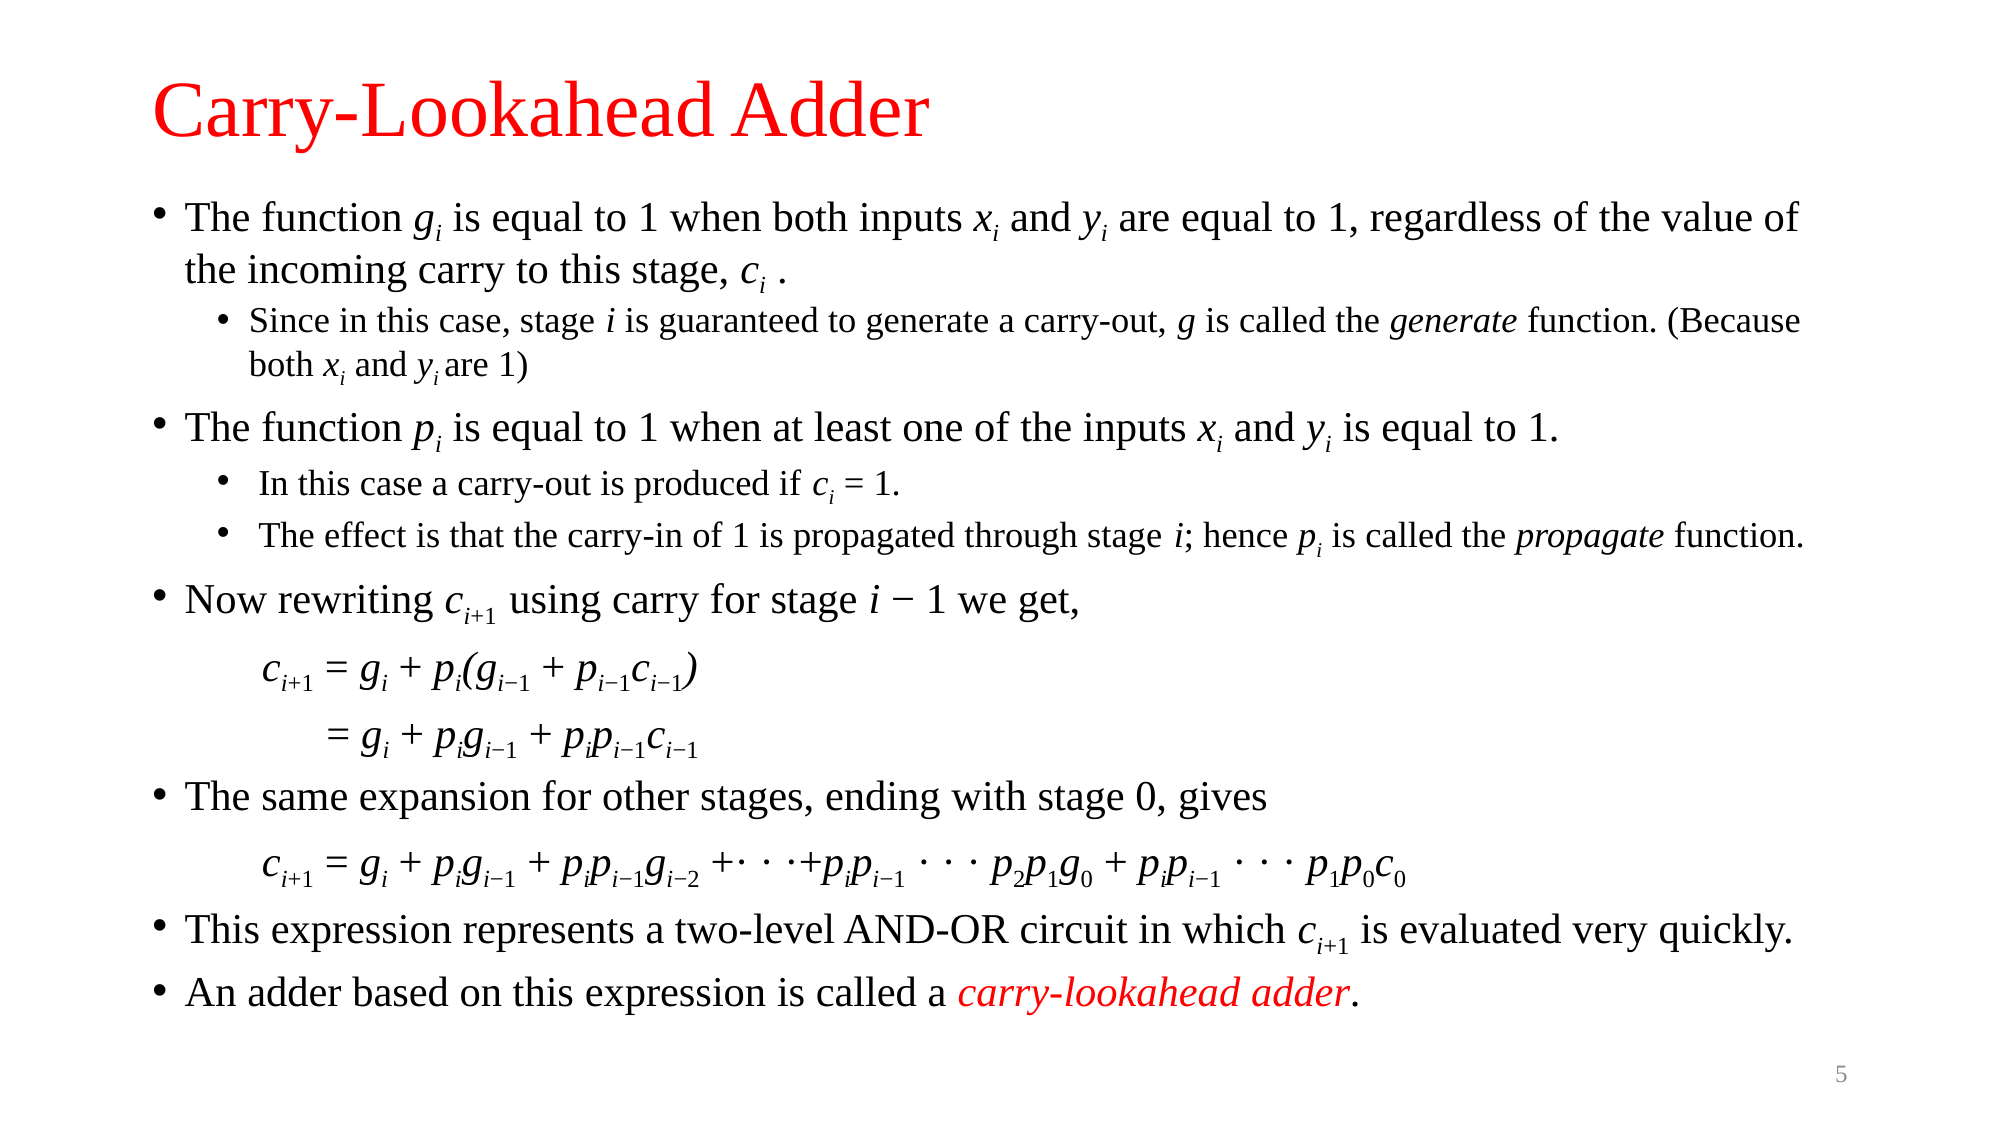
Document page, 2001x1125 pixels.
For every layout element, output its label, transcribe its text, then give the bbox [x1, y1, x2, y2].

slide_number 5 [1412, 1042, 1863, 1103]
list The function gi is equal to 1 when both inputs xi and yi are equal to 1, regardless of the value of the incoming carry to this stage, ci . Since in this case, stage i is guaranteed to generate a carry-out, g is called the generate function. (Because both xi and yi are 1) The function pi is equal to 1 when at least one of the inputs xi and yi is equal to 1. In this case a carry-out is produced if ci = 1. The effect is that the carry-in of 1 is propagated through stage i; hence pi is called the propagate function. Now rewriting ci+1 using carry for stage i − 1 we get, ci+1 = gi + pi(gi−1 + pi−1ci−1) = gi + pigi−1 + pipi−1ci−1 The same expansion for other stages, ending with stage 0, gives ci+1 = gi + pigi−1 + pipi−1gi−2 +· · ·+pipi−1 · · · p2p1g0 + pipi−1 · · · p1p0c0 This expression represents a two-level AND-OR circuit in which ci+1 is evaluated very quickly. An adder based on this expression is called a carry-lookahead adder. [137, 181, 1863, 1043]
title Carry-Lookahead Adder [137, 59, 1863, 162]
